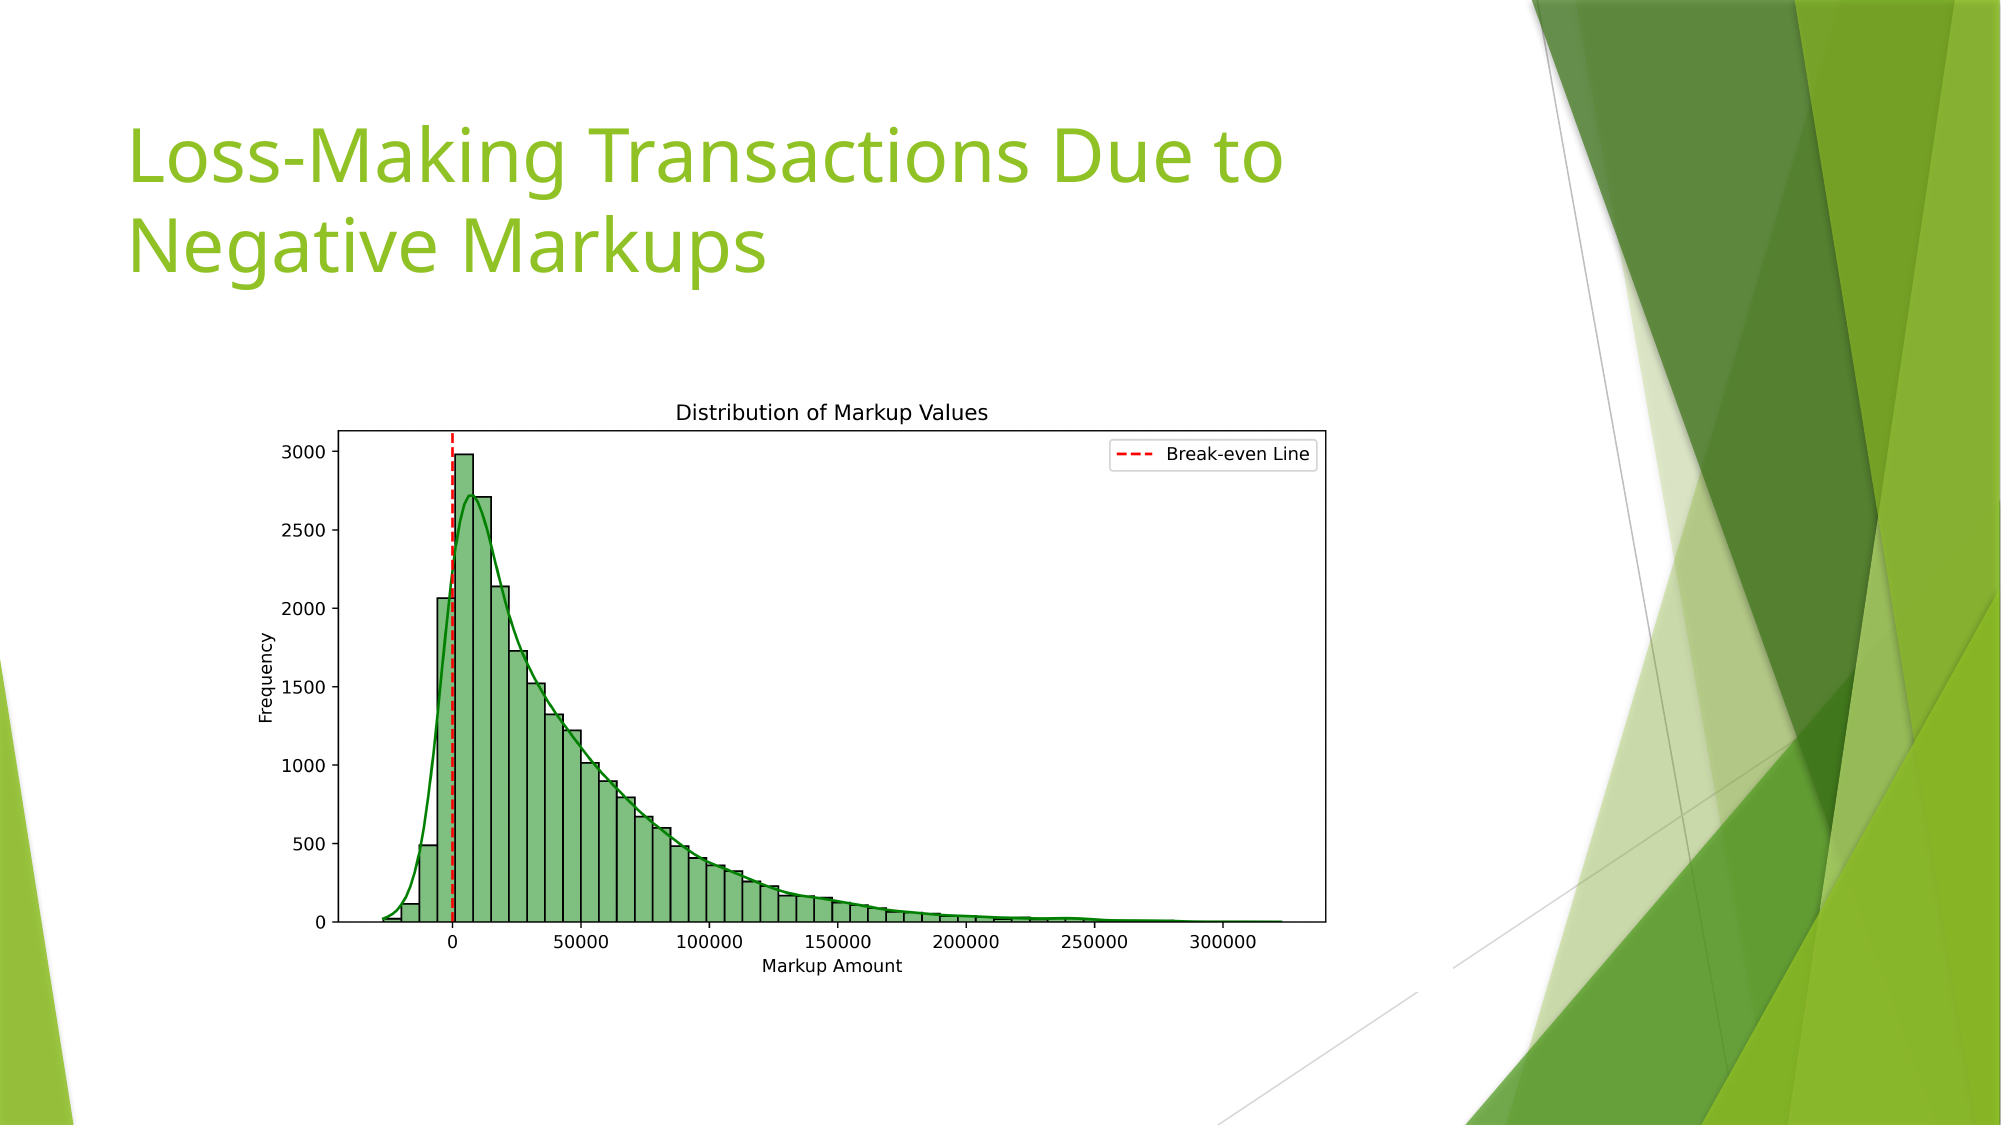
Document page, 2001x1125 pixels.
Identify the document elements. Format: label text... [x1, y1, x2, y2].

title Loss-Making Transactions Due to Negative Markups [111, 99, 1522, 317]
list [178, 353, 1454, 992]
